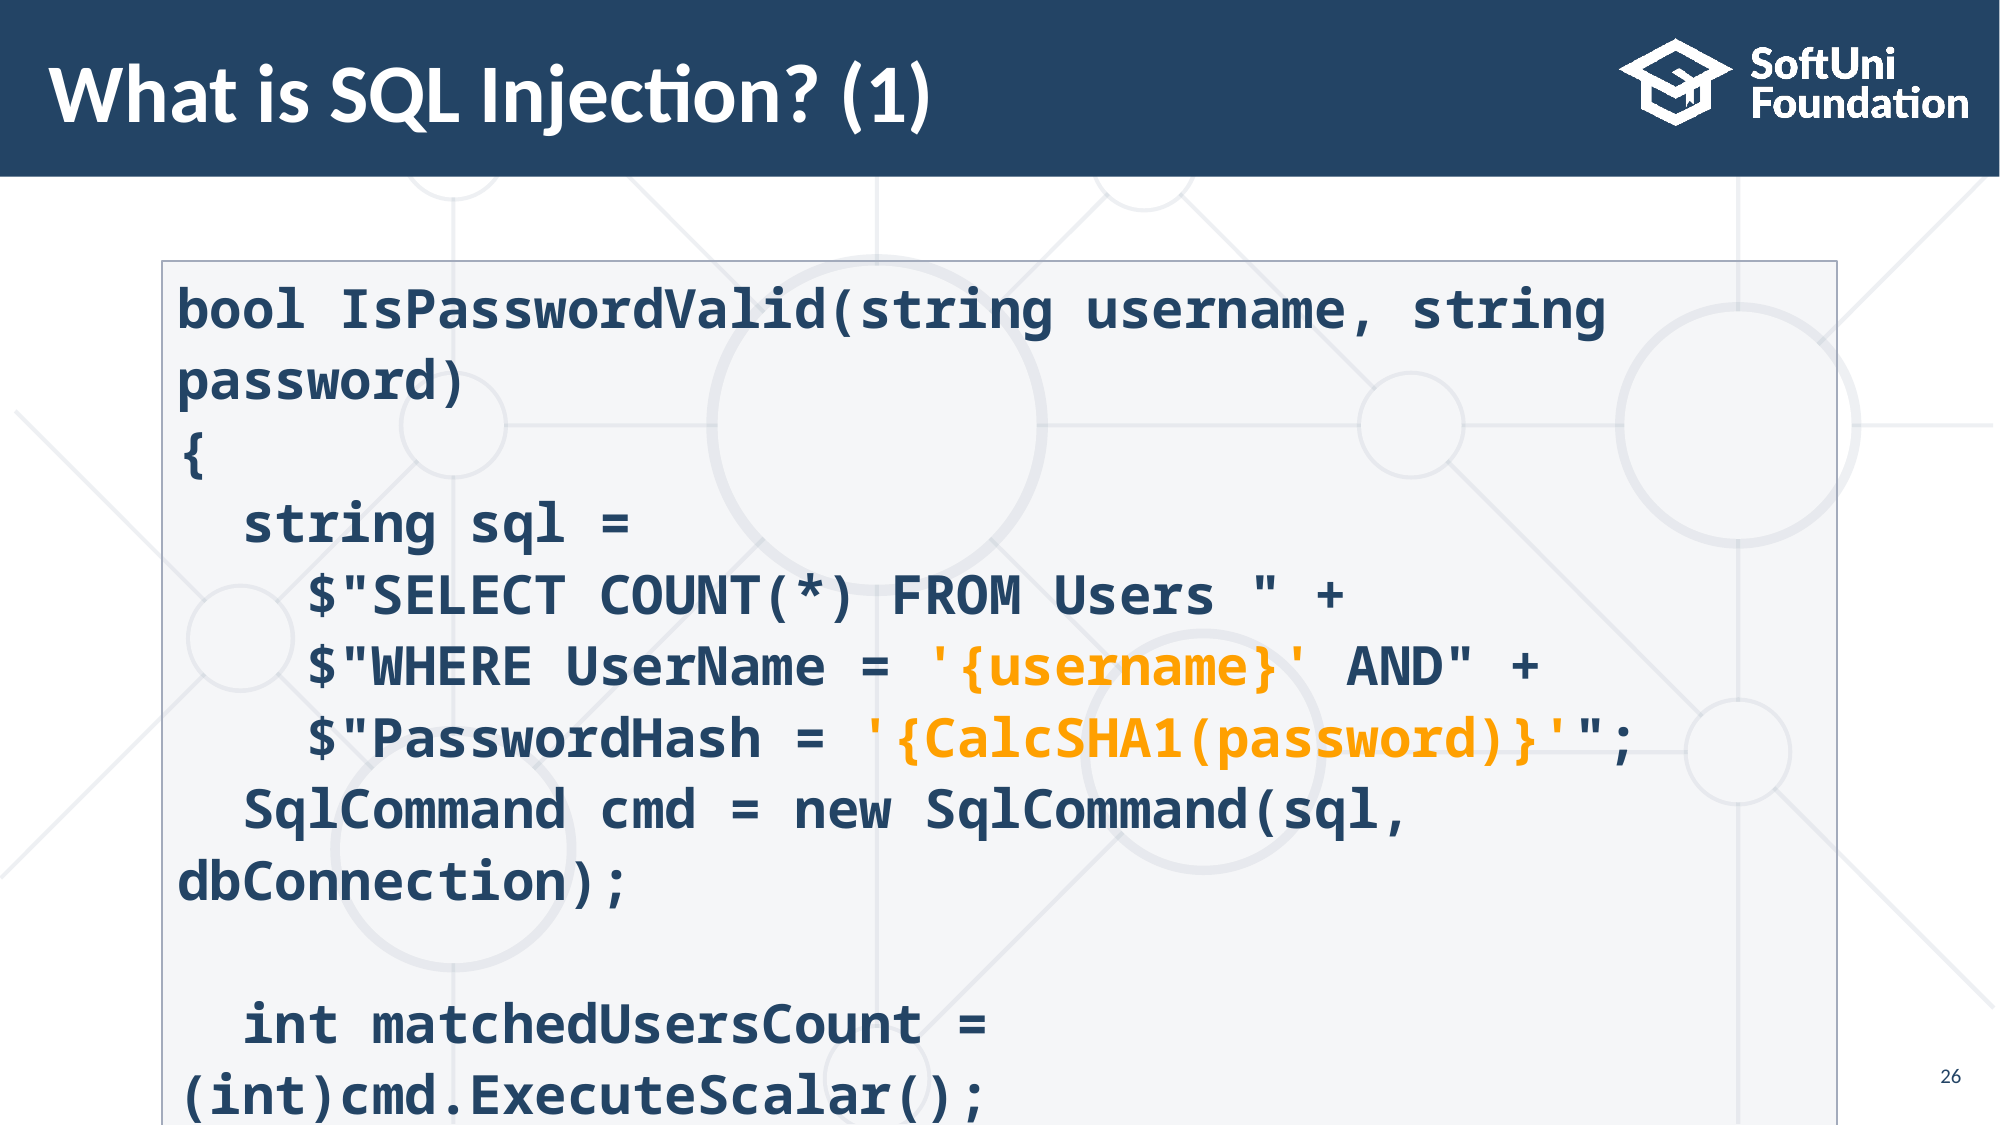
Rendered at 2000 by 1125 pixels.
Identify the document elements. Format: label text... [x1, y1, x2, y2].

text_box bool IsPasswordValid(string username, string password) { string sql = $"SELECT COUNT(*) FROM Users " + $"WHERE UserName = '{username}' AND" + $"PasswordHash = '{CalcSHA1(password)}'"; SqlCommand cmd = new SqlCommand(sql, dbConnection); int matchedUsersCount = (int)cmd.ExecuteScalar(); return matchedUsersCount > 0; } [162, 260, 1838, 1125]
title What is SQL Injection? (1) [31, 16, 1591, 162]
slide_number 26 [1896, 1049, 1968, 1101]
picture [1618, 38, 1968, 126]
